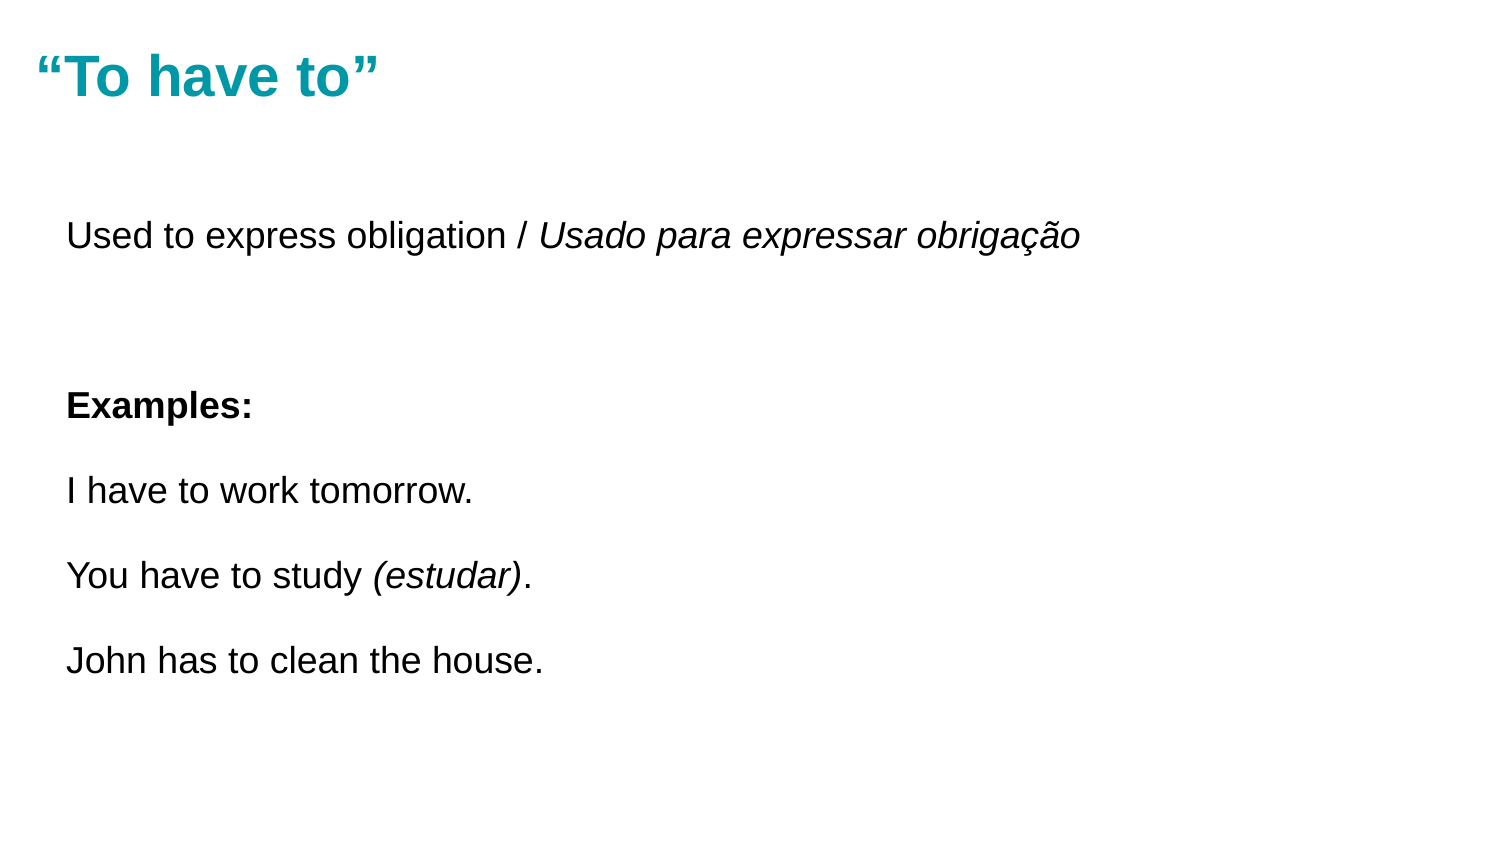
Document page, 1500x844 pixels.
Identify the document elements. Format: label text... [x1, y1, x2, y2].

list Used to express obligation / Usado para expressar obrigação Examples: I have to work tomorrow. You have to study (estudar). John has to clean the house. [51, 189, 1449, 750]
title “To have to” [19, 23, 400, 118]
